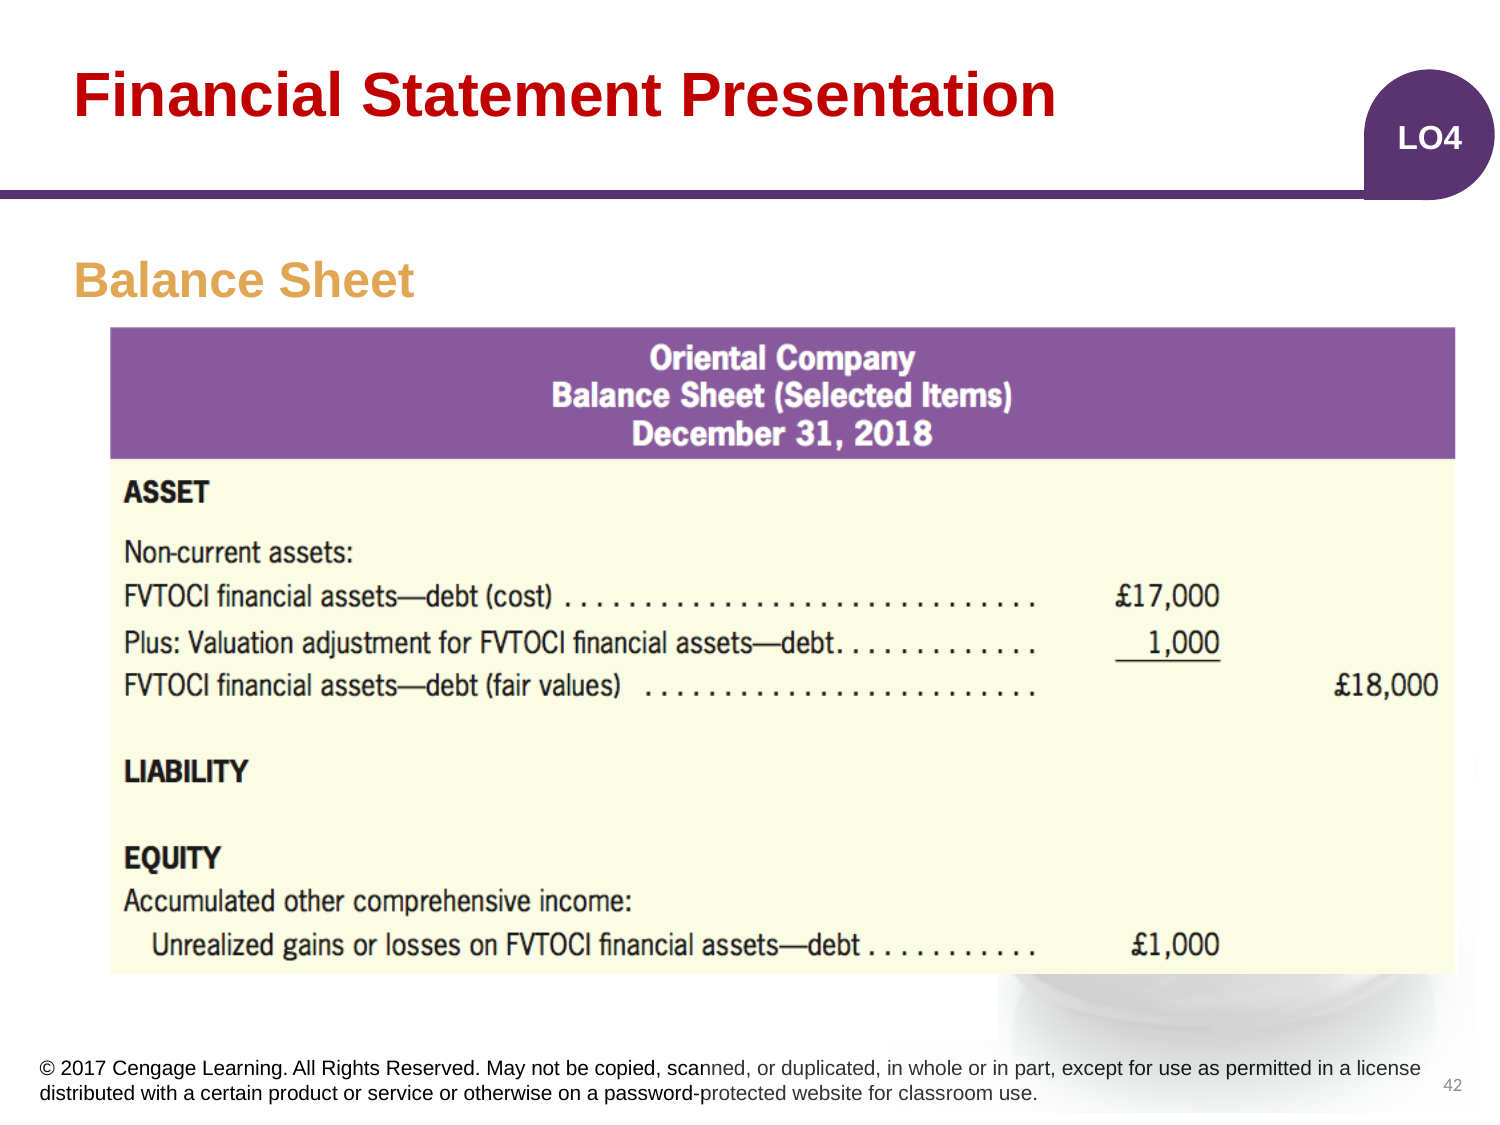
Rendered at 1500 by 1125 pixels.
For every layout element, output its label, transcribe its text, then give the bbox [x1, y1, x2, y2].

picture [757, 1087, 763, 1100]
picture [845, 1087, 851, 1100]
picture [719, 1089, 729, 1100]
picture [734, 1060, 743, 1075]
picture [892, 1064, 901, 1075]
picture [1117, 1062, 1123, 1075]
picture [1026, 1064, 1037, 1075]
picture [1084, 1064, 1093, 1075]
picture [899, 1089, 908, 1100]
picture [946, 1089, 952, 1100]
picture [776, 1085, 785, 1100]
picture [936, 1064, 946, 1075]
picture [109, 326, 1458, 974]
picture [769, 1064, 775, 1075]
picture [875, 1089, 885, 1100]
picture [1011, 1089, 1020, 1100]
picture [782, 1060, 791, 1075]
picture [808, 1089, 818, 1100]
picture [1038, 1062, 1050, 1075]
picture [831, 1089, 840, 1100]
picture [704, 1089, 711, 1100]
picture [846, 1062, 852, 1075]
picture [1095, 1064, 1105, 1075]
picture [953, 1089, 963, 1100]
picture [1106, 1064, 1116, 1079]
picture [914, 1089, 934, 1100]
title Financial Statement Presentation [58, 40, 1365, 152]
picture [999, 1089, 1008, 1100]
picture [868, 1085, 874, 1100]
picture [980, 1064, 986, 1075]
picture [998, 1064, 1007, 1075]
picture [1135, 1064, 1139, 1075]
picture [886, 1089, 892, 1100]
picture [723, 1064, 733, 1075]
picture [736, 1089, 746, 1100]
picture [1021, 1089, 1031, 1100]
picture [825, 1064, 834, 1075]
picture [852, 1089, 862, 1100]
slide_number 42 [1139, 1042, 1478, 1103]
picture [758, 1064, 768, 1075]
text_box LO4 [1383, 108, 1478, 164]
picture [836, 1064, 847, 1075]
picture [908, 1064, 923, 1075]
picture [976, 1089, 991, 1100]
picture [792, 1089, 807, 1100]
picture [748, 1089, 757, 1100]
picture [1128, 1060, 1134, 1075]
picture [853, 1064, 863, 1075]
picture [819, 1085, 829, 1100]
picture [936, 1089, 945, 1100]
picture [704, 1064, 709, 1075]
picture [969, 1064, 979, 1075]
picture [952, 1064, 962, 1075]
picture [712, 1089, 718, 1100]
picture [712, 1064, 721, 1075]
picture [730, 1087, 736, 1100]
picture [764, 1089, 774, 1100]
picture [965, 1089, 975, 1100]
picture [1074, 1064, 1083, 1075]
picture [864, 1060, 873, 1075]
picture [1015, 1064, 1025, 1079]
picture [805, 1064, 815, 1079]
picture [793, 1064, 802, 1075]
list Balance Sheet [58, 240, 1439, 1014]
picture [924, 1060, 933, 1075]
picture [1062, 1064, 1072, 1075]
